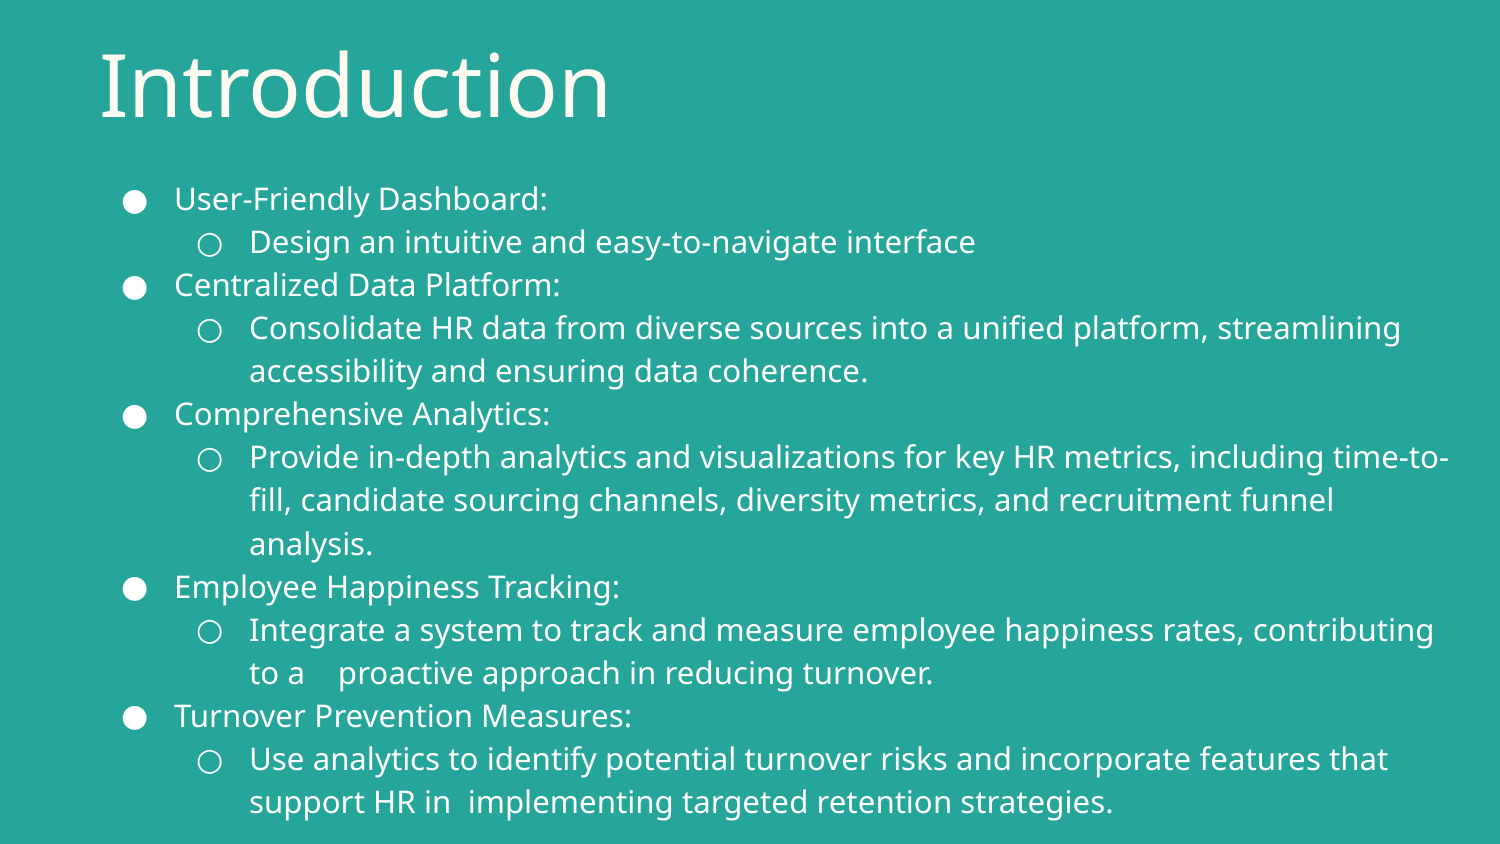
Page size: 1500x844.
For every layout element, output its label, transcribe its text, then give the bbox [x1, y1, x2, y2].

title User-Friendly Dashboard: Design an intuitive and easy-to-navigate interface Centralized Data Platform: Consolidate HR data from diverse sources into a unified platform, streamlining accessibility and ensuring data coherence. Comprehensive Analytics: Provide in-depth analytics and visualizations for key HR metrics, including time-to-fill, candidate sourcing channels, diversity metrics, and recruitment funnel analysis. Employee Happiness Tracking: Integrate a system to track and measure employee happiness rates, contributing to a proactive approach in reducing turnover. Turnover Prevention Measures: Use analytics to identify potential turnover risks and incorporate features that support HR in implementing targeted retention strategies. [84, 161, 1480, 832]
text_box Introduction [84, 15, 770, 112]
